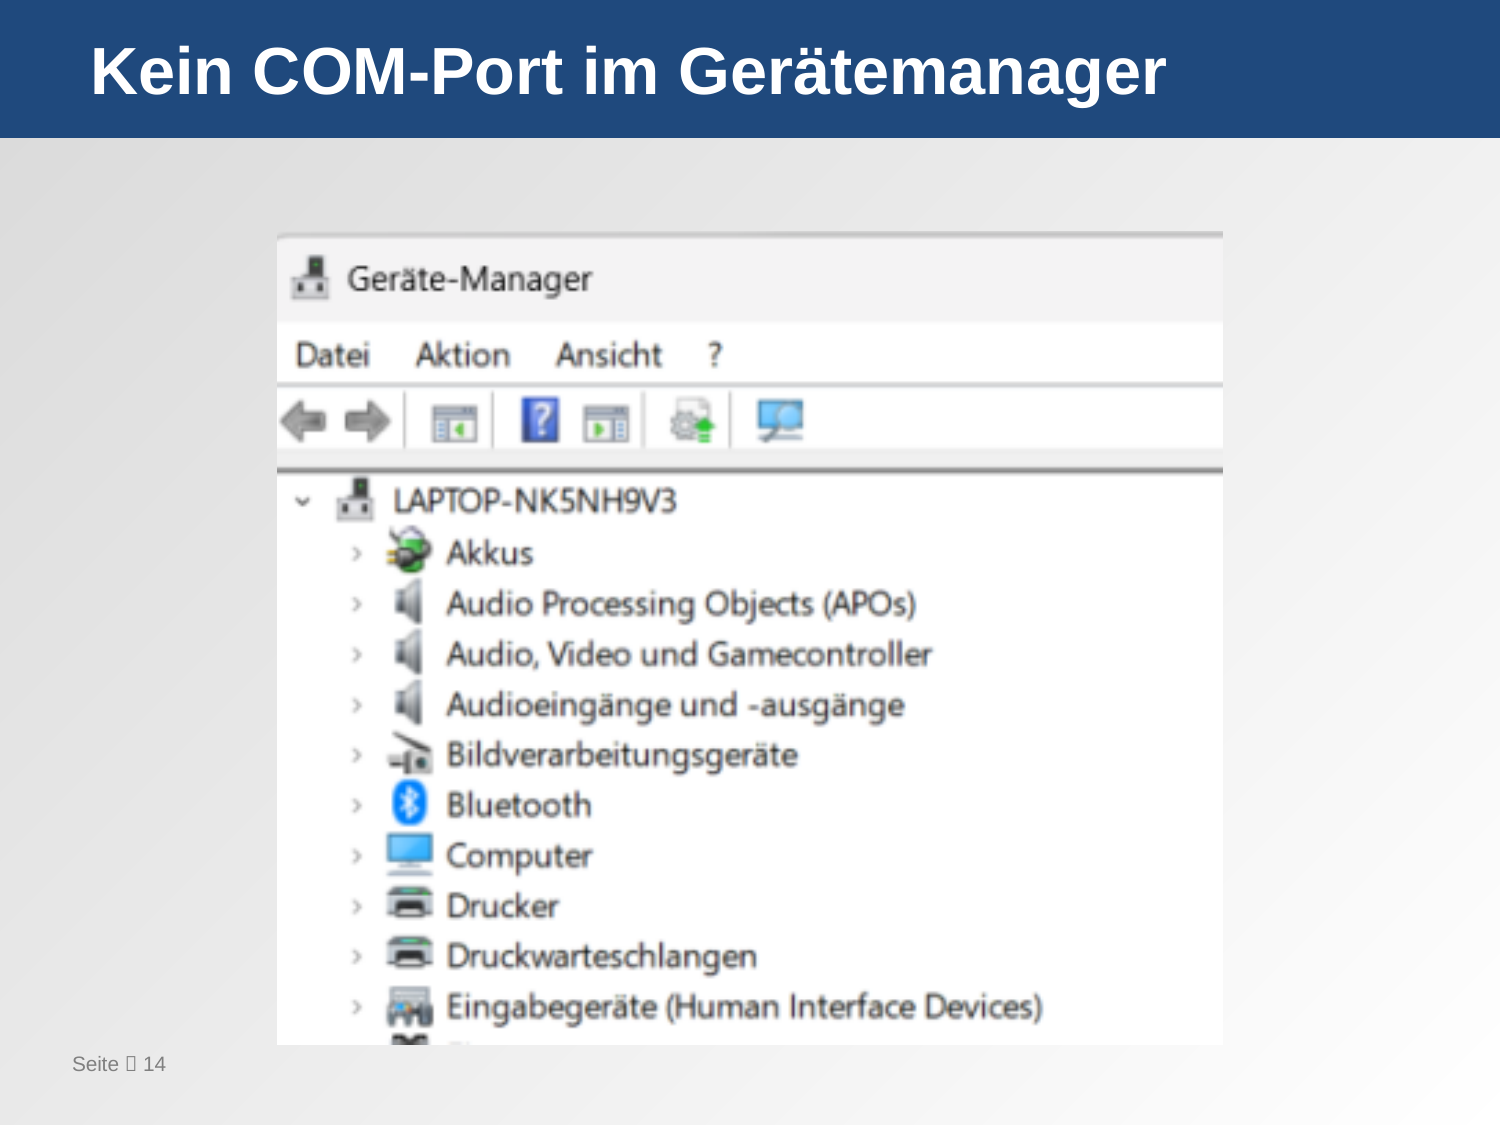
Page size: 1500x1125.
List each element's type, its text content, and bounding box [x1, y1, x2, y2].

title Kein COM-Port im Gerätemanager [75, 20, 1425, 208]
picture [277, 231, 1223, 1045]
